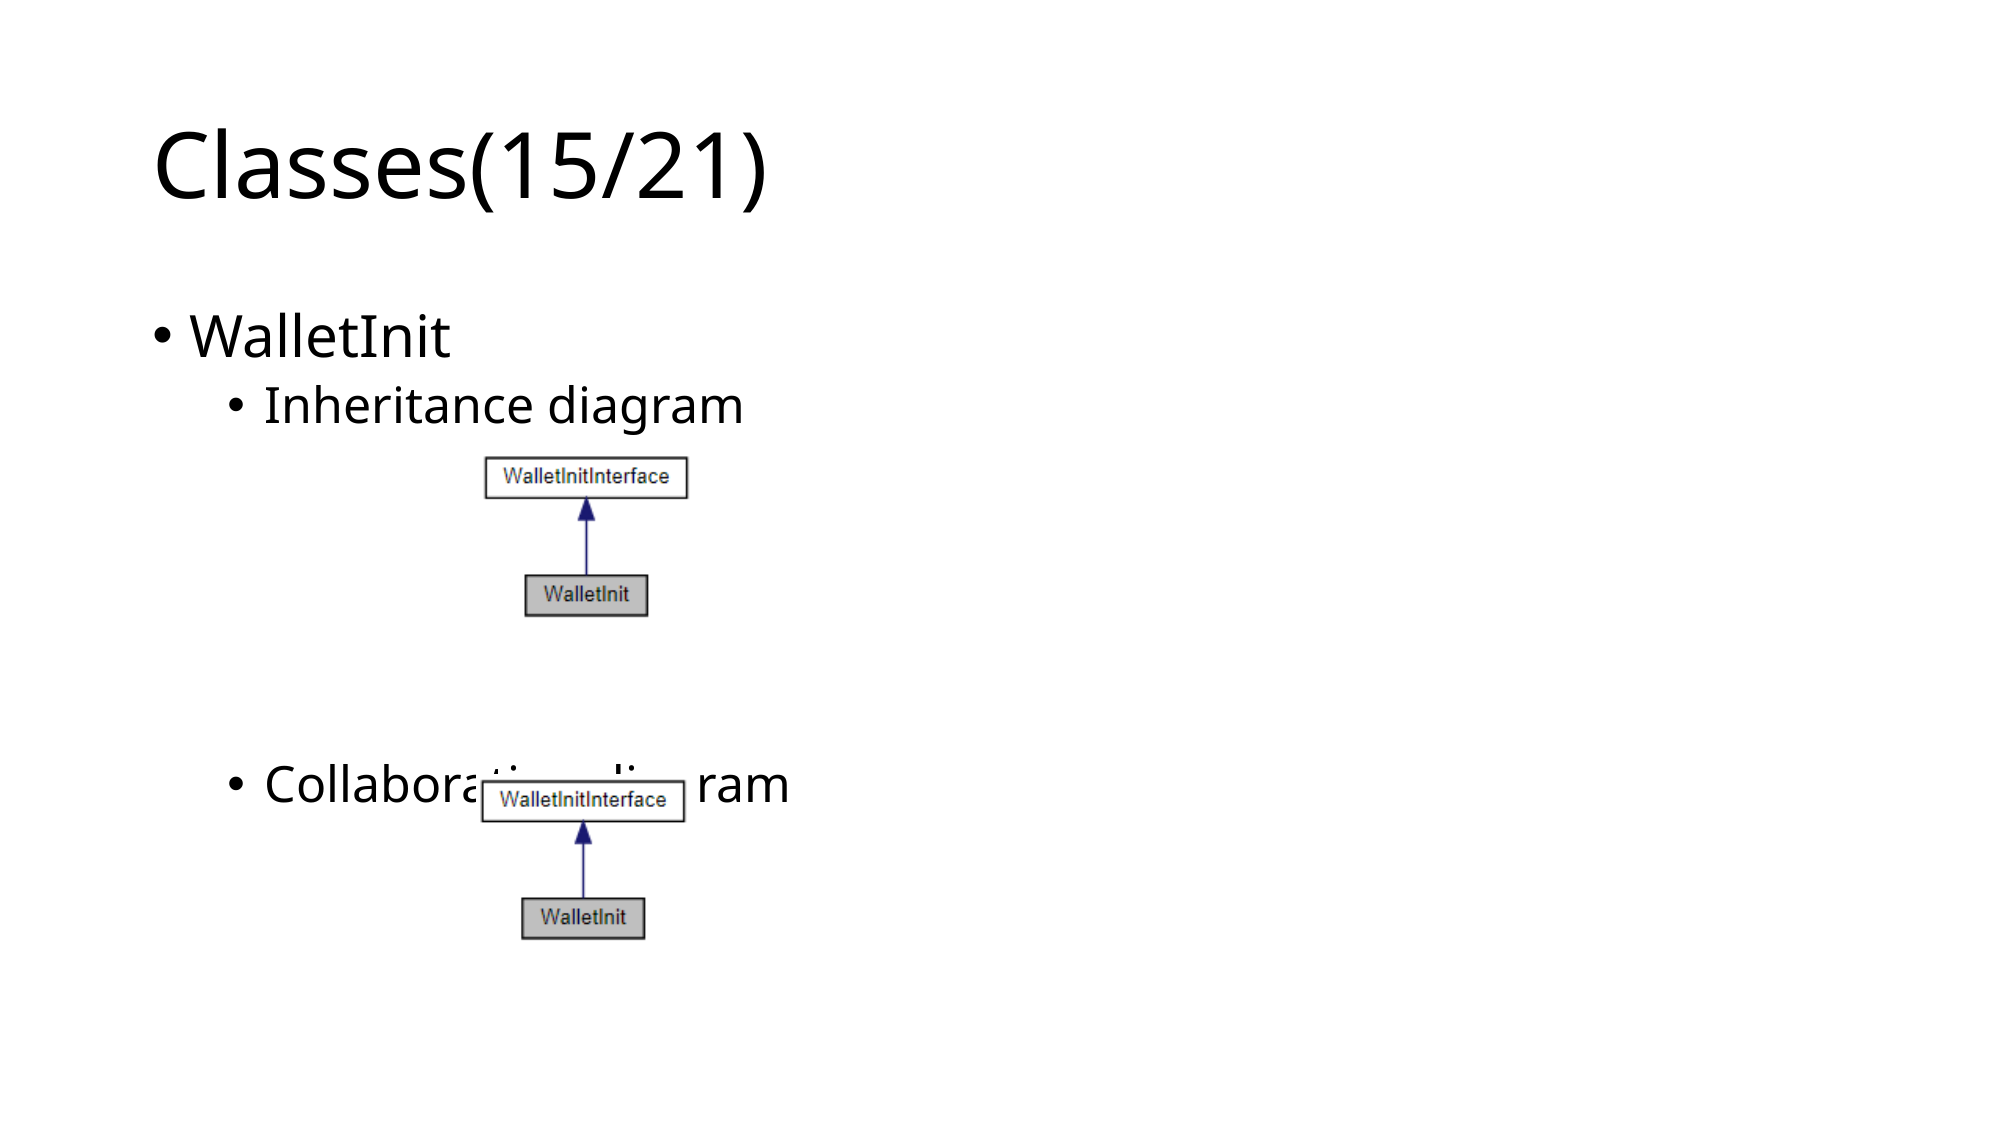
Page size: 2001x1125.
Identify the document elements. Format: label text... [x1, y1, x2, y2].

picture [476, 774, 699, 948]
picture [481, 452, 694, 622]
list WalletInit Inheritance diagram Collaboration diagram [137, 299, 1863, 1014]
title Classes(15/21) [137, 59, 1863, 278]
